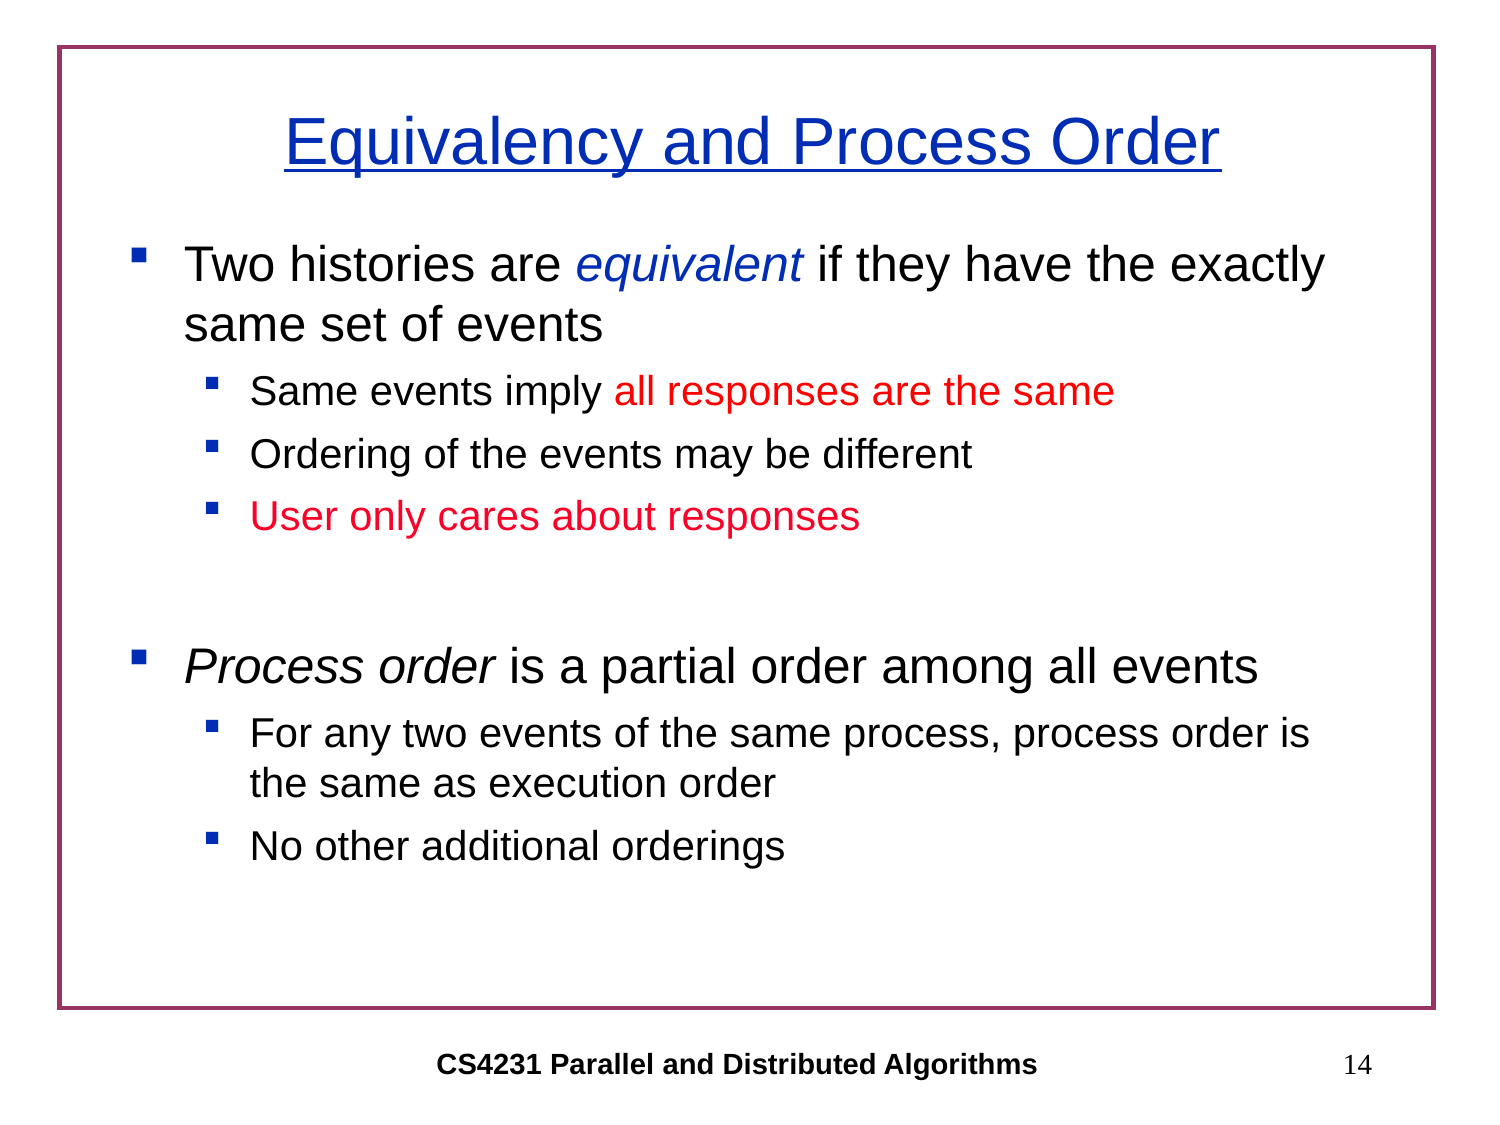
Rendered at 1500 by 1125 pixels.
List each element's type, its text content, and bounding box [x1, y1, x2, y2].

title Equivalency and Process Order [115, 69, 1392, 207]
slide_number 14 [1074, 1024, 1388, 1101]
footer CS4231 Parallel and Distributed Algorithms [212, 1024, 1074, 1101]
list Two histories are equivalent if they have the exactly same set of events Same events imply all responses are the same Ordering of the events may be different User only cares about responses Process order is a partial order among all events For any two events of the same process, process order is the same as execution order No other additional orderings [112, 223, 1388, 991]
